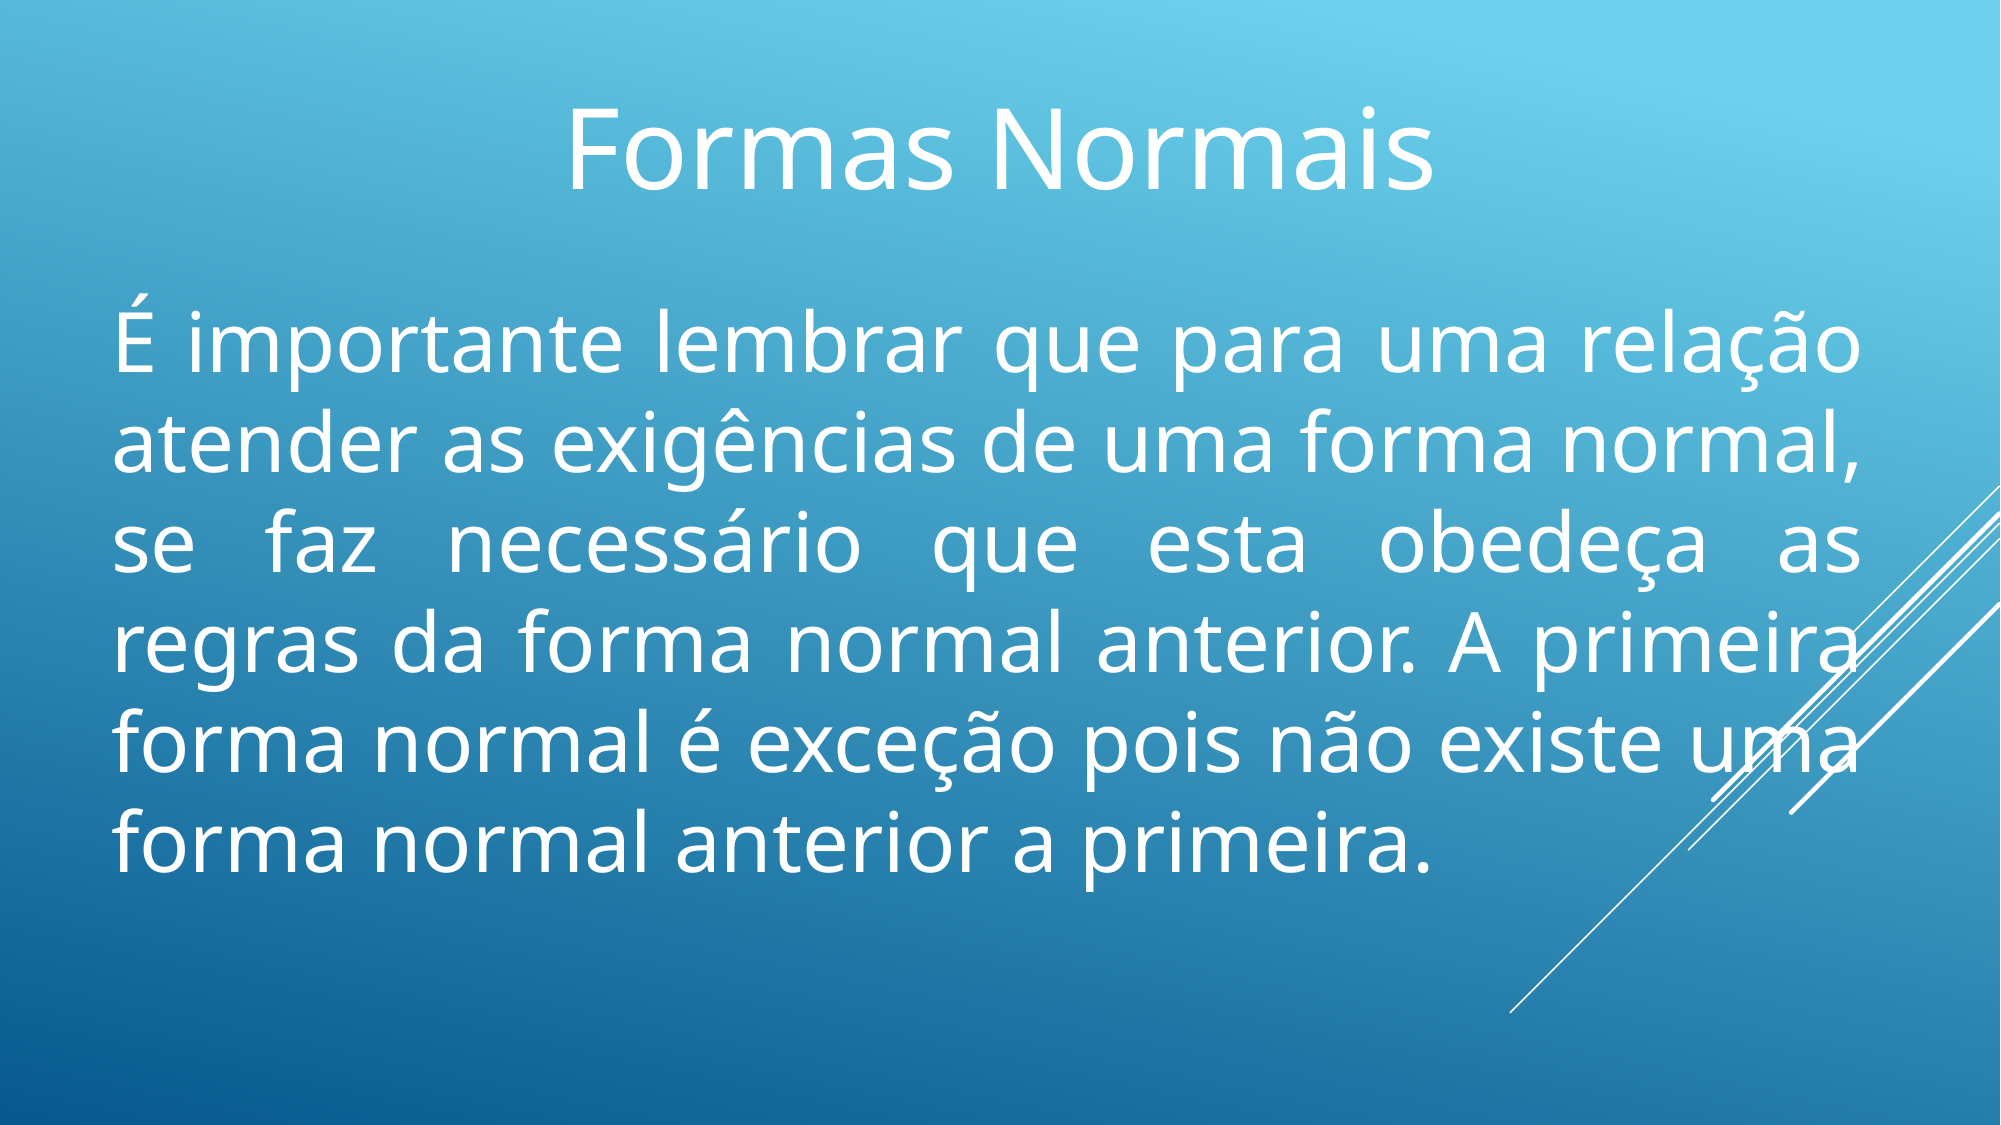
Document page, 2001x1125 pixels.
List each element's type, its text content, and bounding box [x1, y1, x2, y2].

text_box Formas Normais [0, 69, 2000, 220]
text_box É importante lembrar que para uma relação atender as exigências de uma forma normal, se faz necessário que esta obedeça as regras da forma normal anterior. A primeira forma normal é exceção pois não existe uma forma normal anterior a primeira. [96, 281, 1881, 896]
